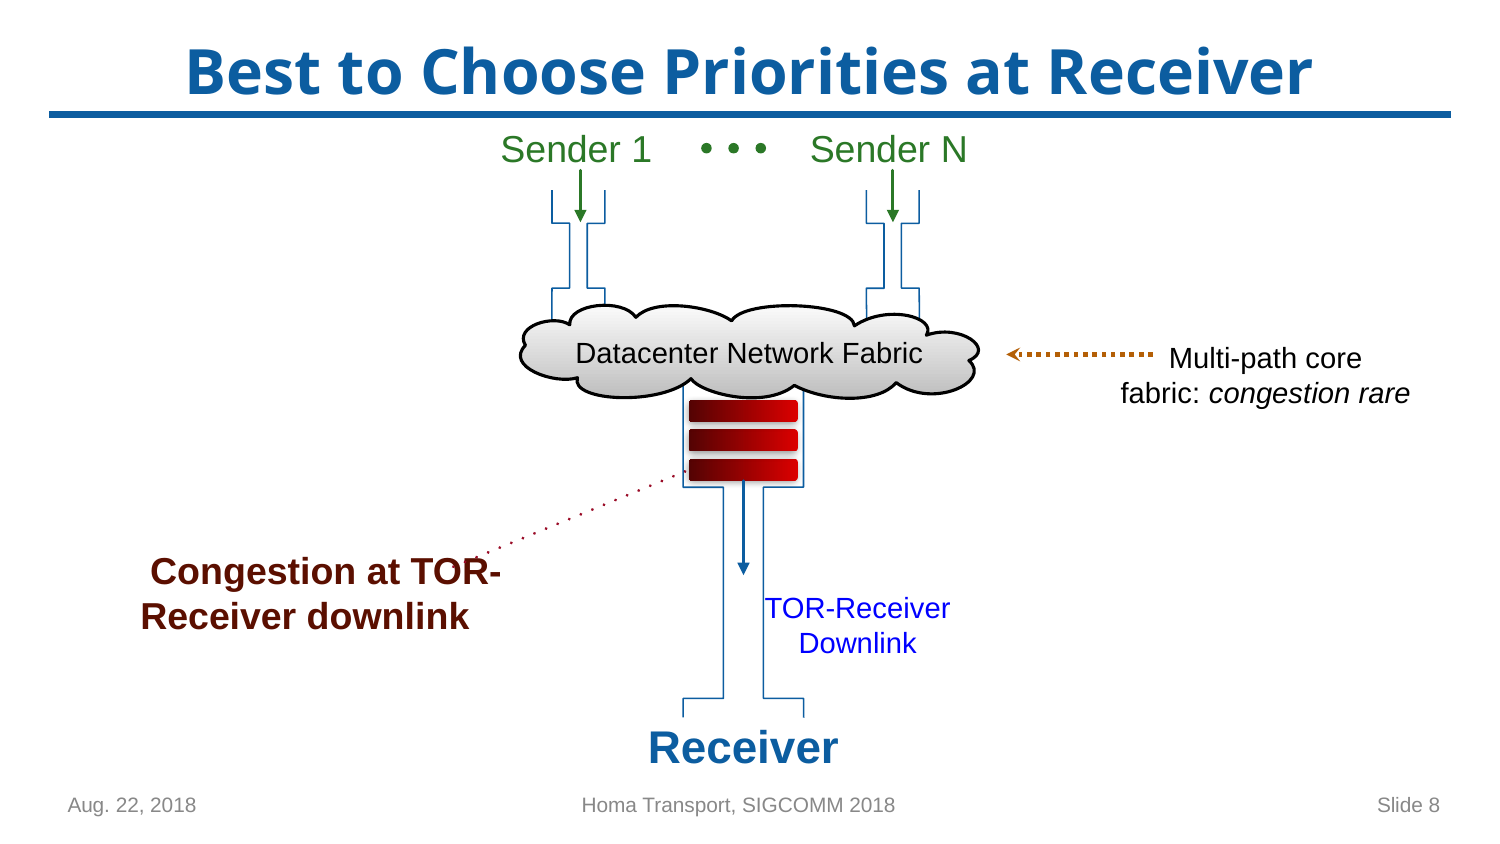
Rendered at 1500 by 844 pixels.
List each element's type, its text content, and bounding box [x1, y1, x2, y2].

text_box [700, 142, 767, 154]
text_box Receiver [629, 718, 858, 764]
title Best to Choose Priorities at Receiver [50, 24, 1450, 115]
text_box Sender N [808, 125, 970, 171]
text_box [866, 189, 920, 330]
text_box Sender 1 [495, 125, 657, 171]
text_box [551, 189, 606, 326]
slide_number Slide 8 [1342, 782, 1455, 828]
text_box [1006, 338, 1413, 414]
text_box Datacenter Network Fabric [520, 305, 979, 399]
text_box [682, 379, 805, 718]
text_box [98, 469, 690, 647]
text_box TOR-Receiver Downlink [810, 601, 958, 647]
